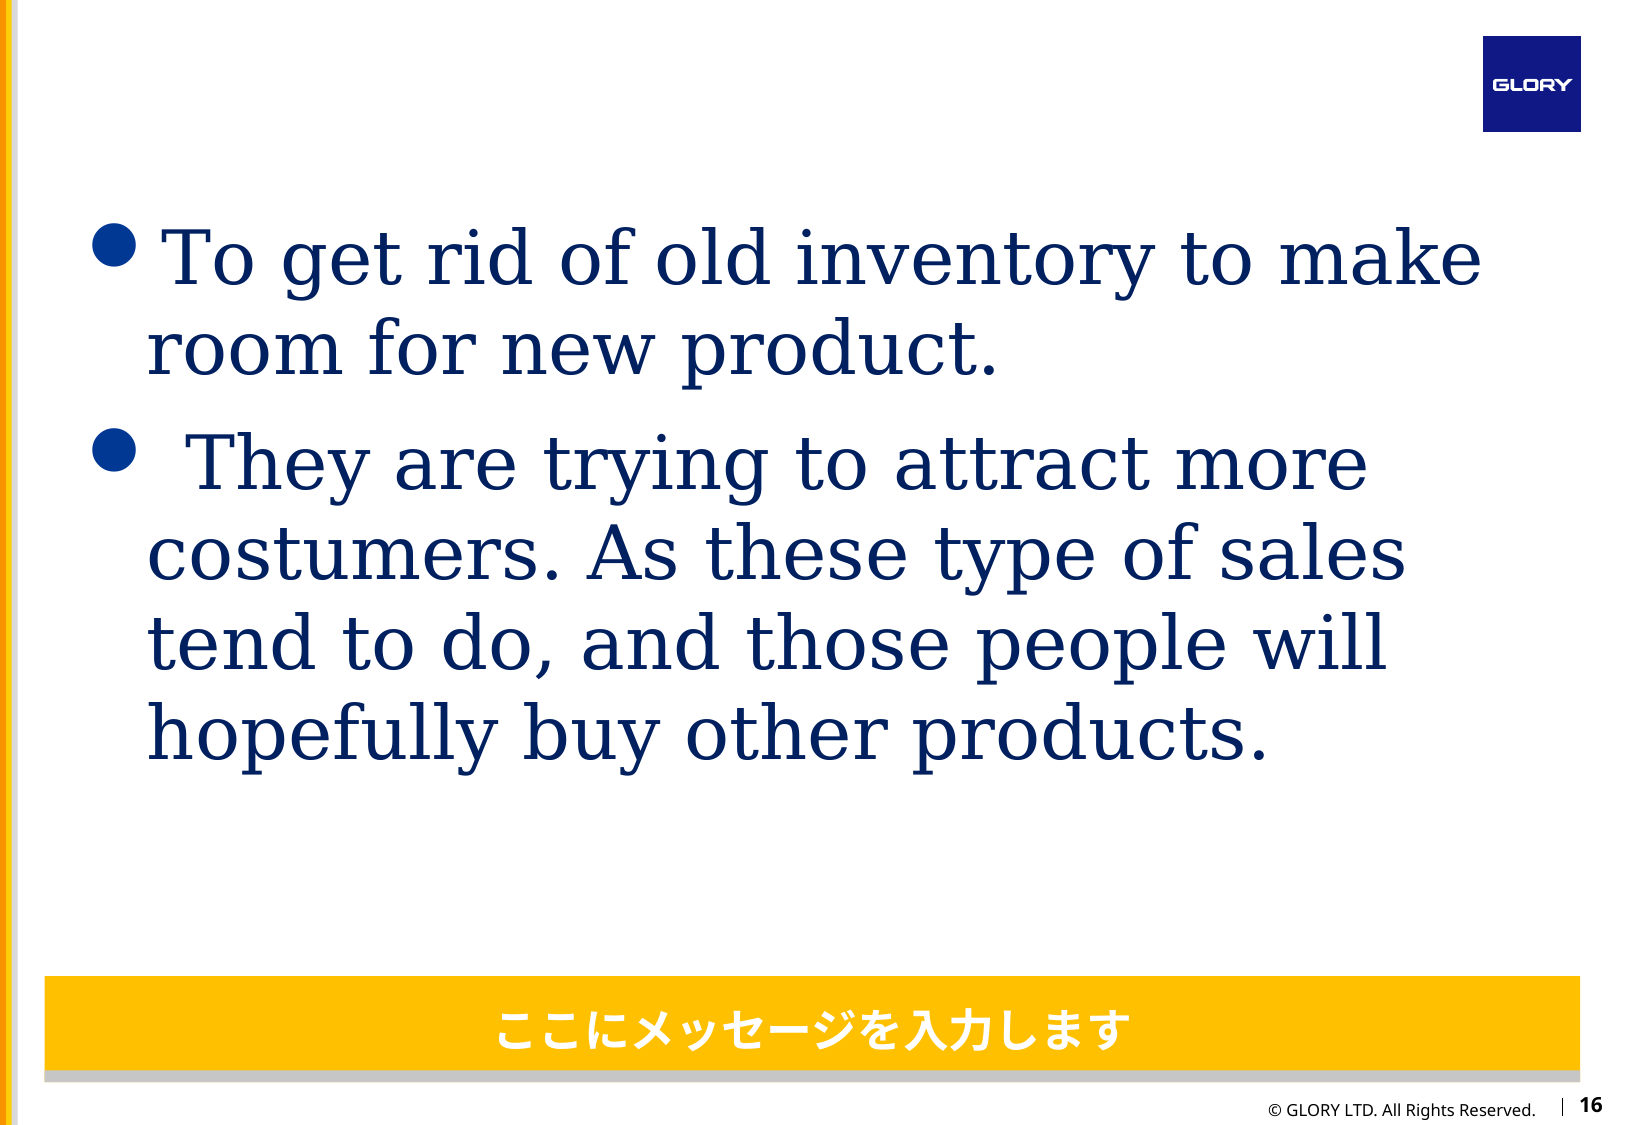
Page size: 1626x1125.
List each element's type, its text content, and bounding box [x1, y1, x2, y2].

picture [1483, 36, 1581, 132]
text_box To get rid of old inventory to make room for new product. They are trying to attract more costumers. As these type of sales tend to do, and those people will hopefully buy other products. [71, 201, 1596, 887]
